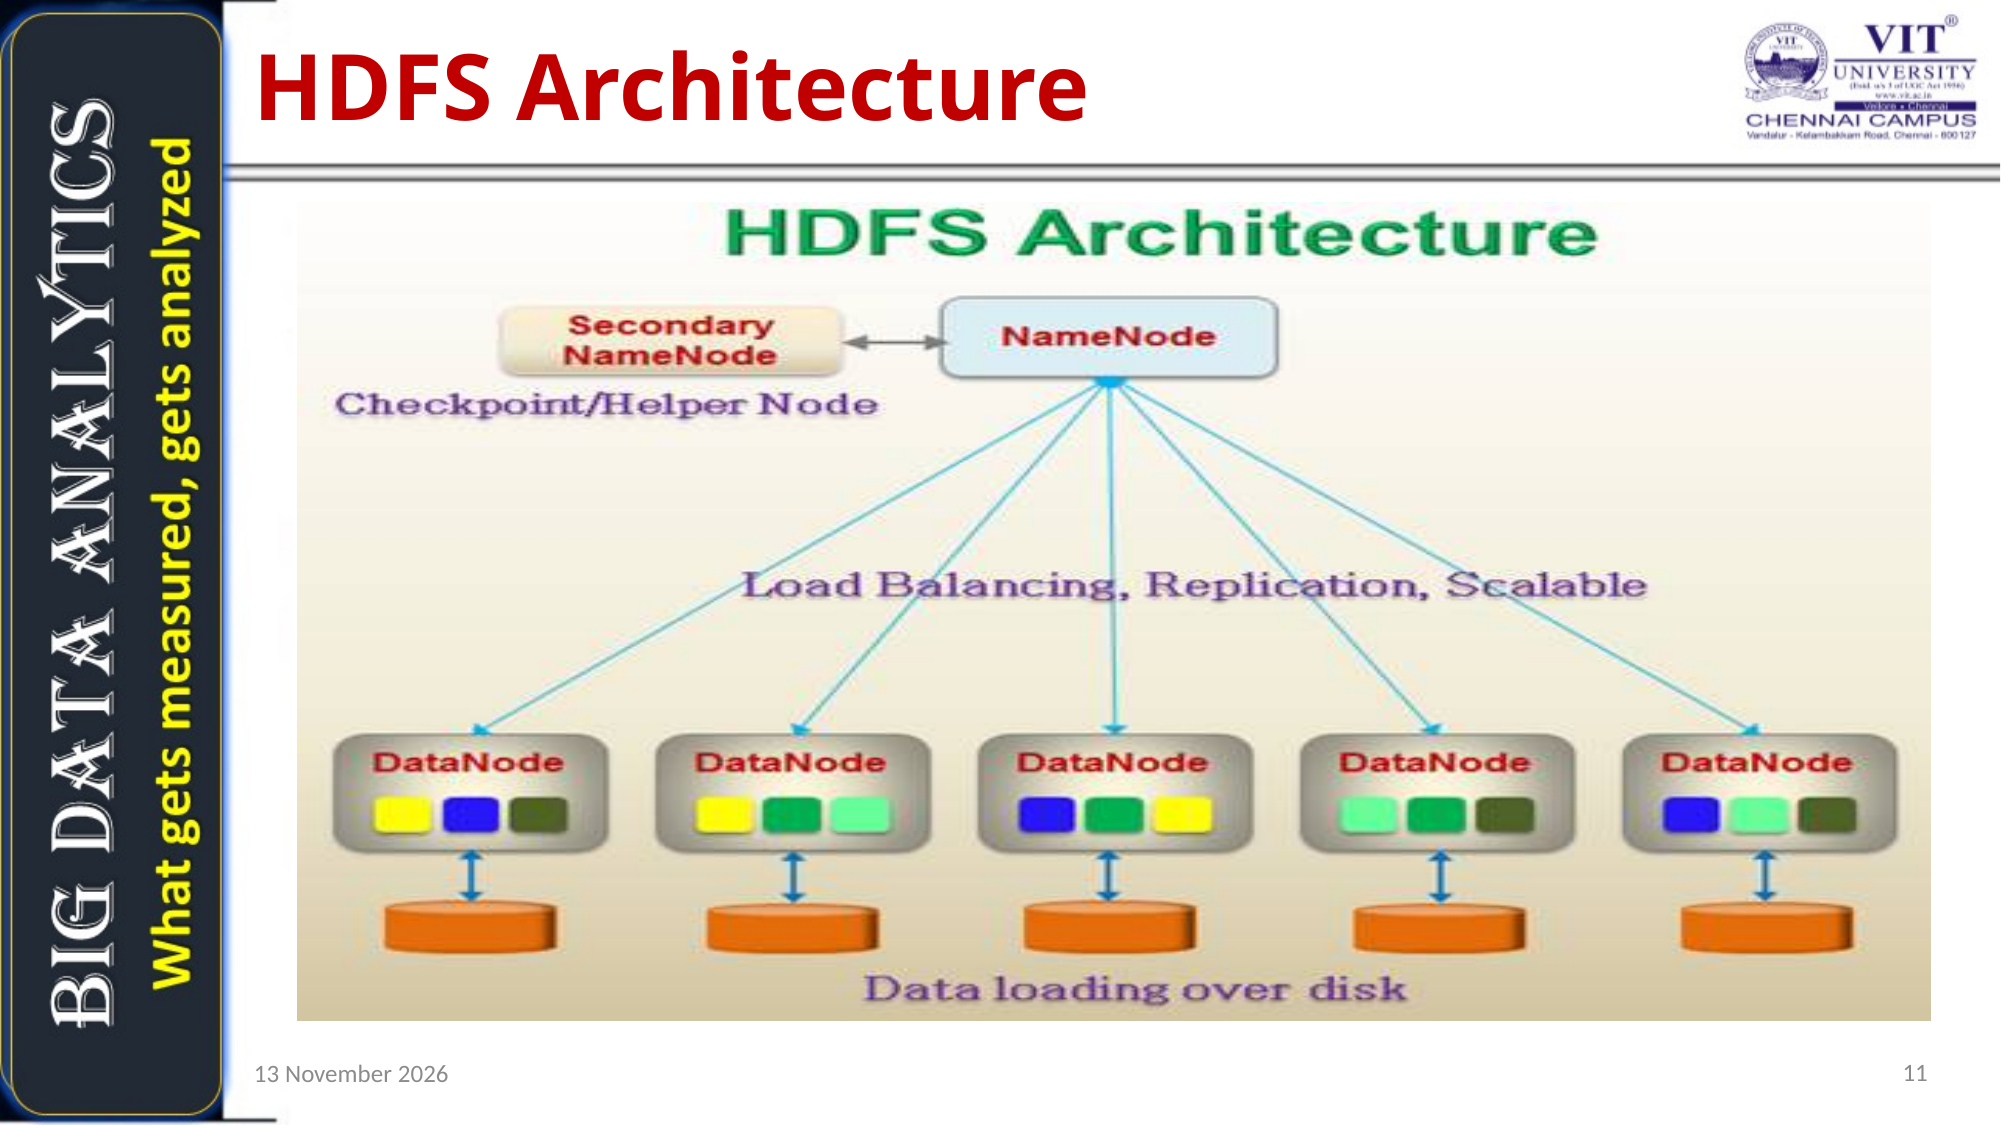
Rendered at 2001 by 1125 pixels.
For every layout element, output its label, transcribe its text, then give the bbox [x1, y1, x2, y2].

text_box 9 February 2019 [239, 1042, 588, 1103]
text_box [239, 200, 1965, 1017]
text_box 11 [1778, 1039, 1943, 1103]
picture [0, 0, 2001, 1125]
text_box HDFS Architecture [239, 16, 1725, 166]
